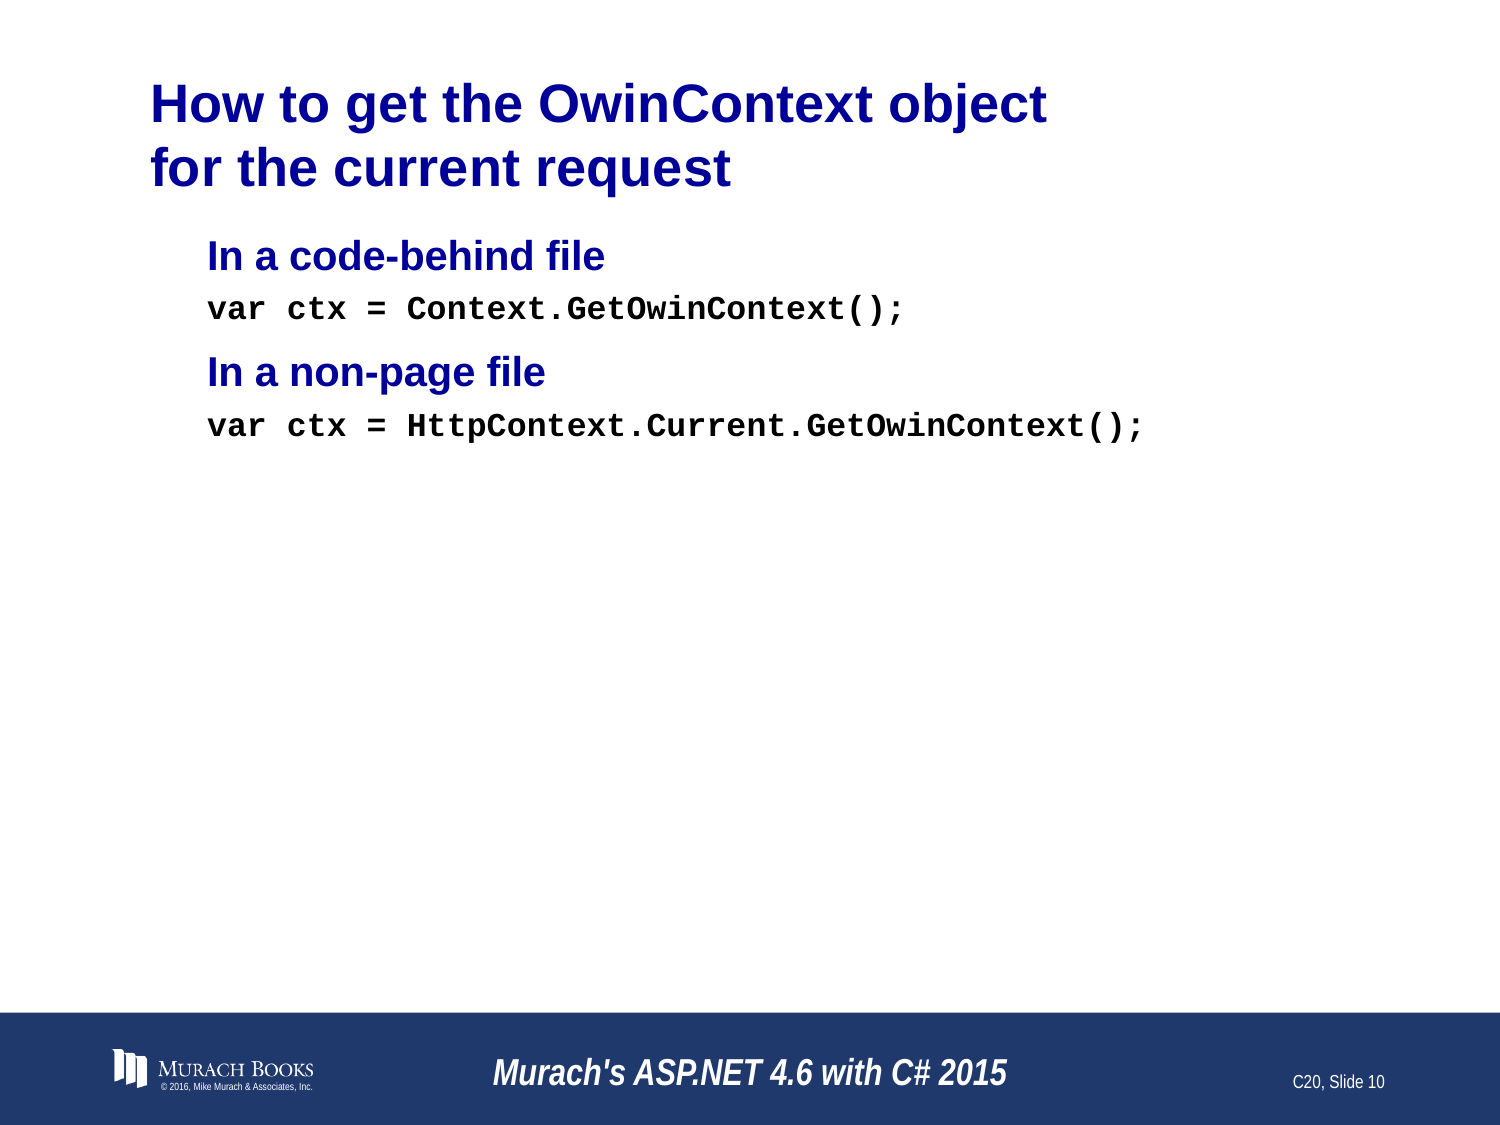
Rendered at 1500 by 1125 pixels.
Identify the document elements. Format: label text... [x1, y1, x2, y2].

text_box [149, 212, 1348, 447]
title How to get the OwinContext object for the current request [150, 67, 1350, 199]
slide_number Murach's ASP.NET 4.6 with C# 2015 [463, 1025, 1050, 1100]
slide_number C20, Slide 10 [1087, 1025, 1400, 1100]
footer © 2016, Mike Murach & Associates, Inc. [12, 1025, 463, 1100]
